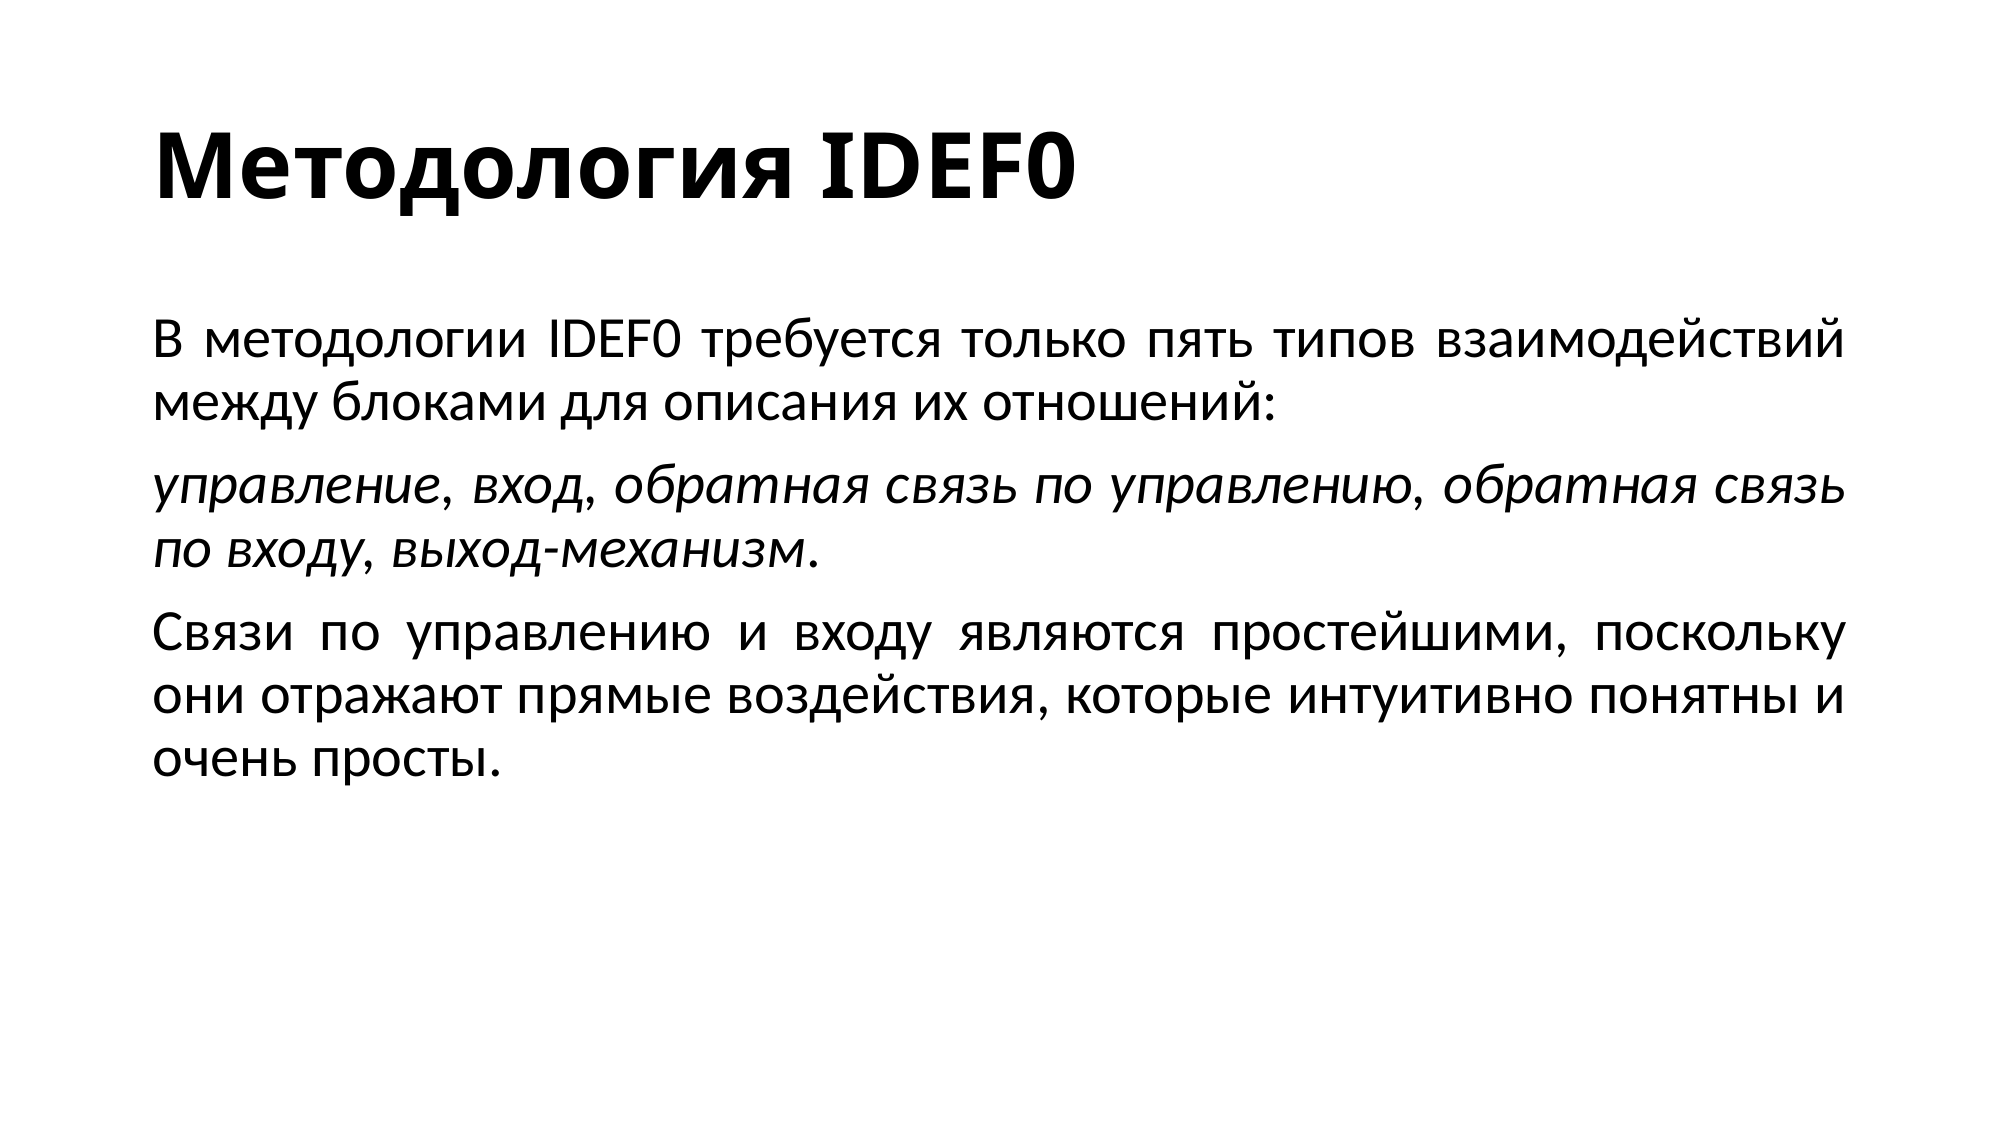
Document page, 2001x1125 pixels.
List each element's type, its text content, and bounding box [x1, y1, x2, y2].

list В методологии IDEF0 требуется только пять типов взаимодействий между блоками для описания их отношений: управление, вход, обратная связь по управлению, обратная связь по входу, выход-механизм. Связи по управлению и входу являются простейшими, поскольку они отражают прямые воздействия, которые интуитивно понятны и очень просты. [137, 299, 1863, 1014]
title Методология IDEF0 [137, 59, 1863, 278]
